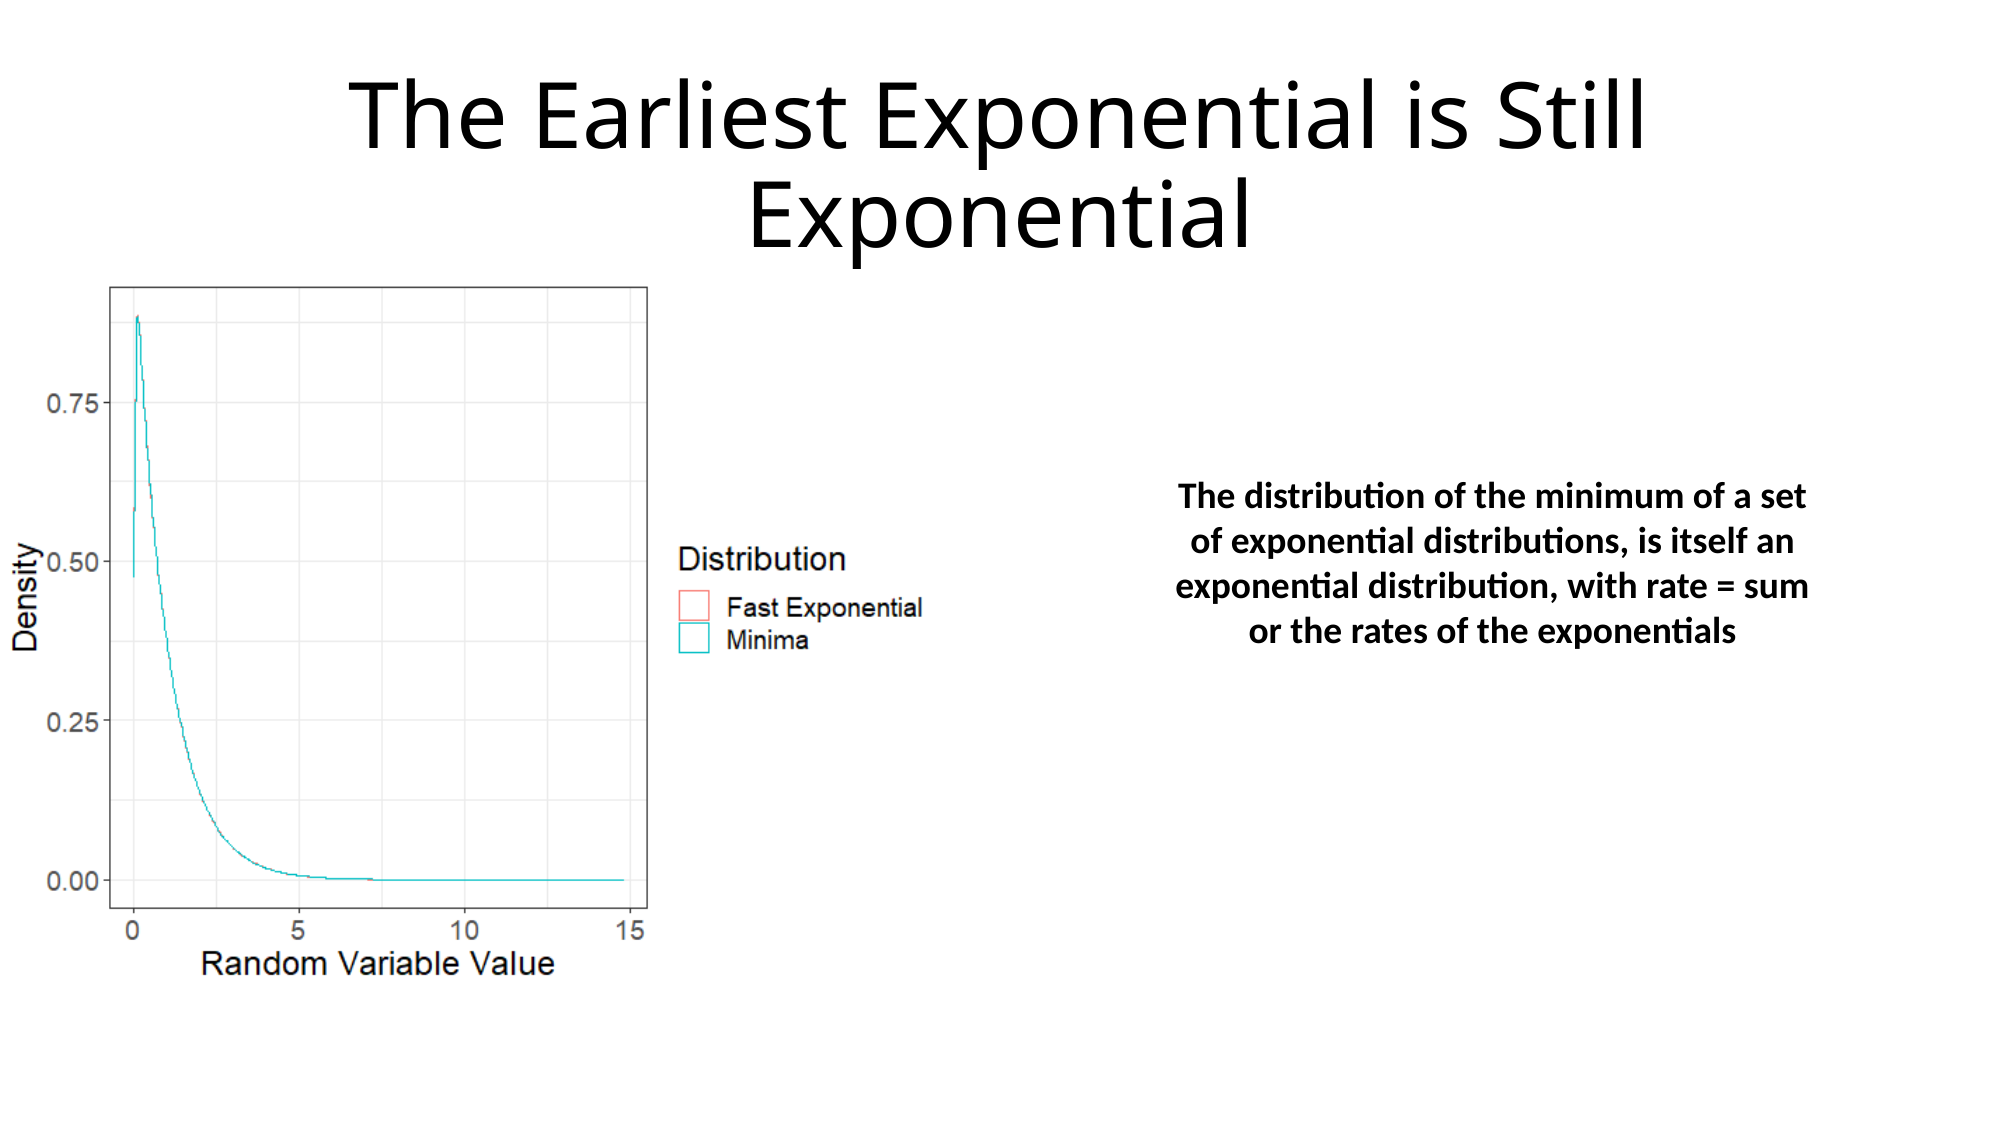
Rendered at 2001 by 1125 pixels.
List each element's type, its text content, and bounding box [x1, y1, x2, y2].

title The Earliest Exponential is Still Exponential [137, 59, 1863, 278]
text_box The distribution of the minimum of a set of exponential distributions, is itself an exponential distribution, with rate = sum or the rates of the exponentials [1150, 463, 1835, 659]
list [0, 277, 944, 992]
